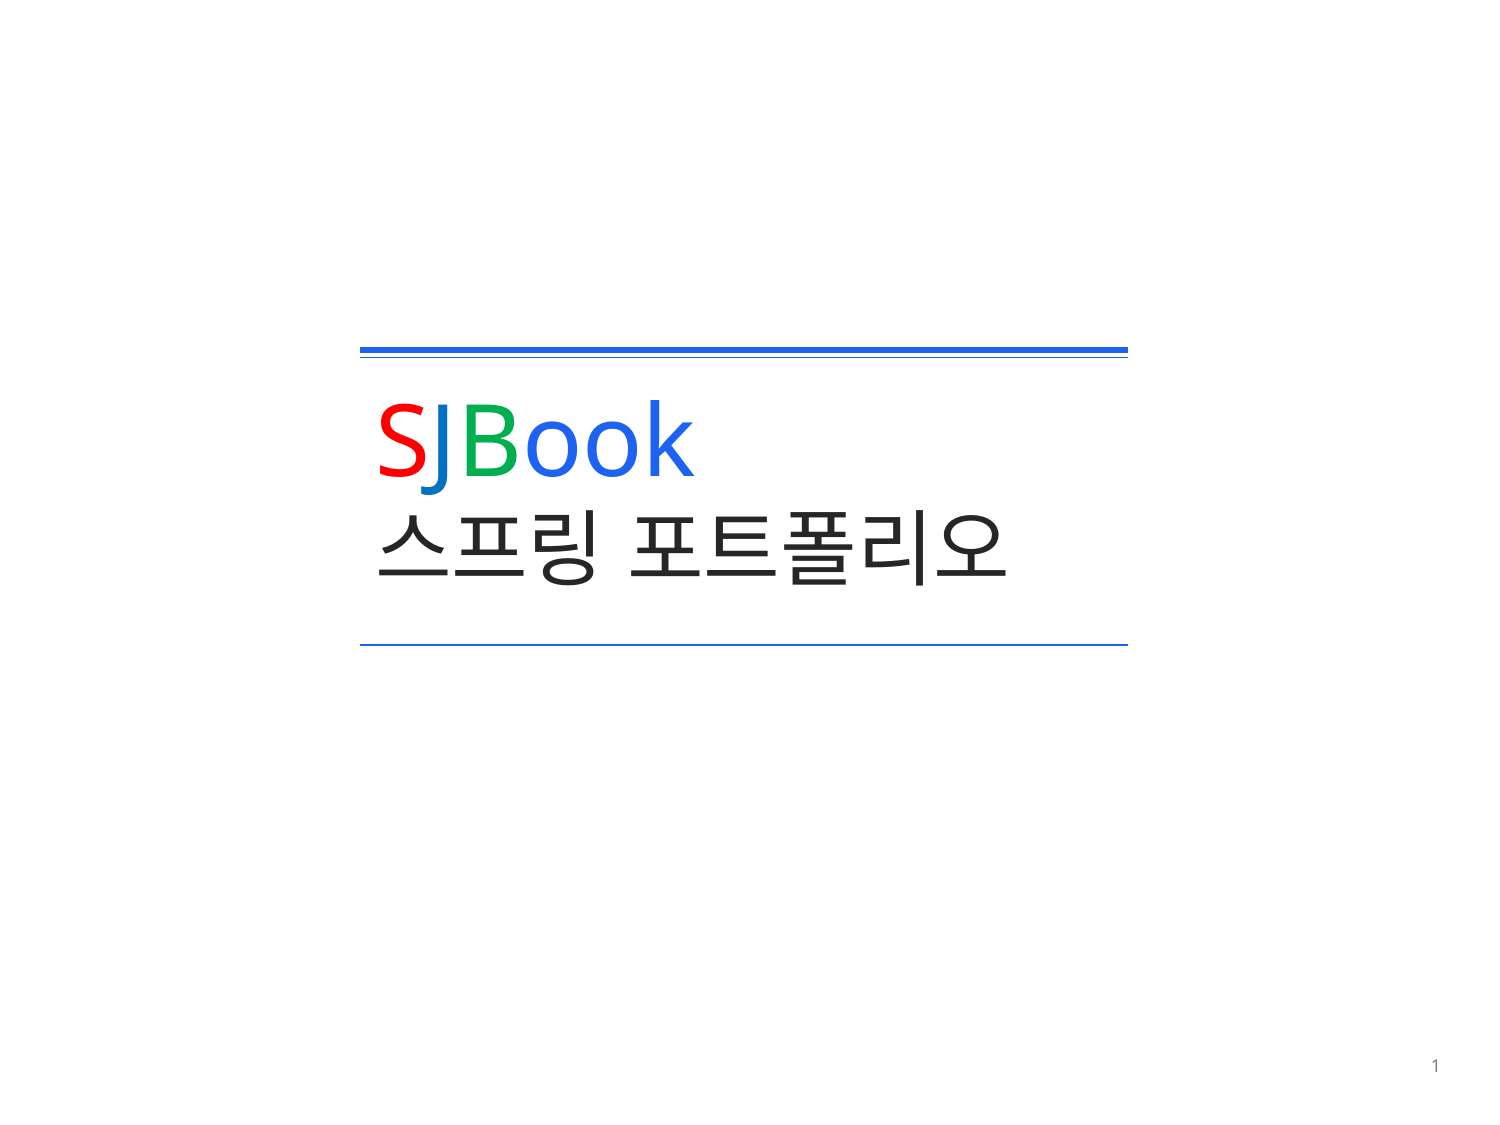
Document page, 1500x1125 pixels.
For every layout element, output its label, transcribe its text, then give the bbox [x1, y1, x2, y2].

text_box SJBook 스프링 포트폴리오 [360, 368, 1128, 604]
